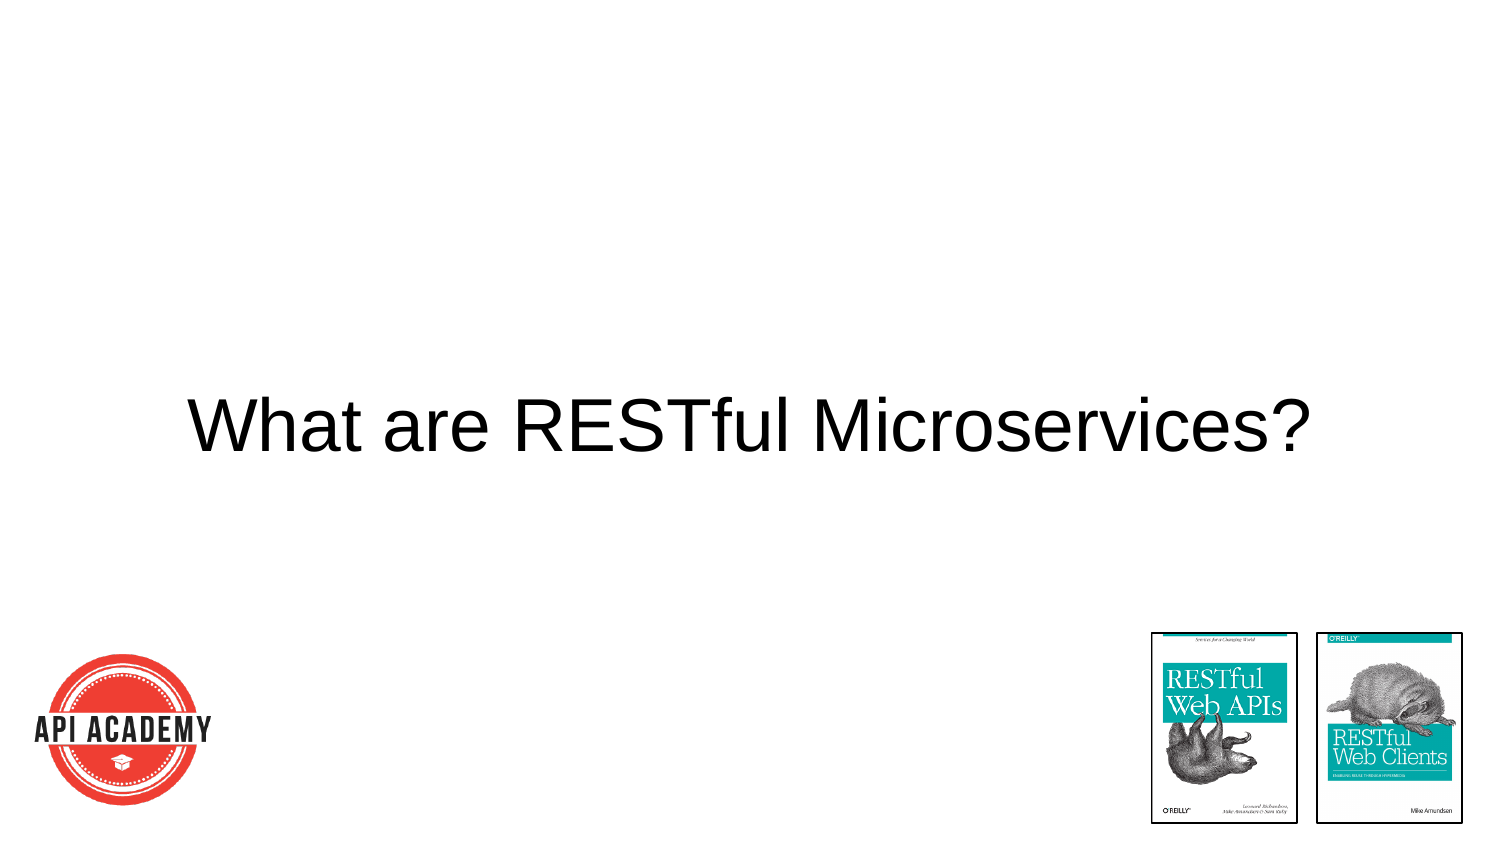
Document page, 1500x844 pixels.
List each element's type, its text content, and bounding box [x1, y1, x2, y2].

title What are RESTful Microservices? [51, 352, 1449, 491]
picture [1318, 634, 1461, 822]
picture [32, 638, 212, 818]
picture [1152, 634, 1296, 822]
